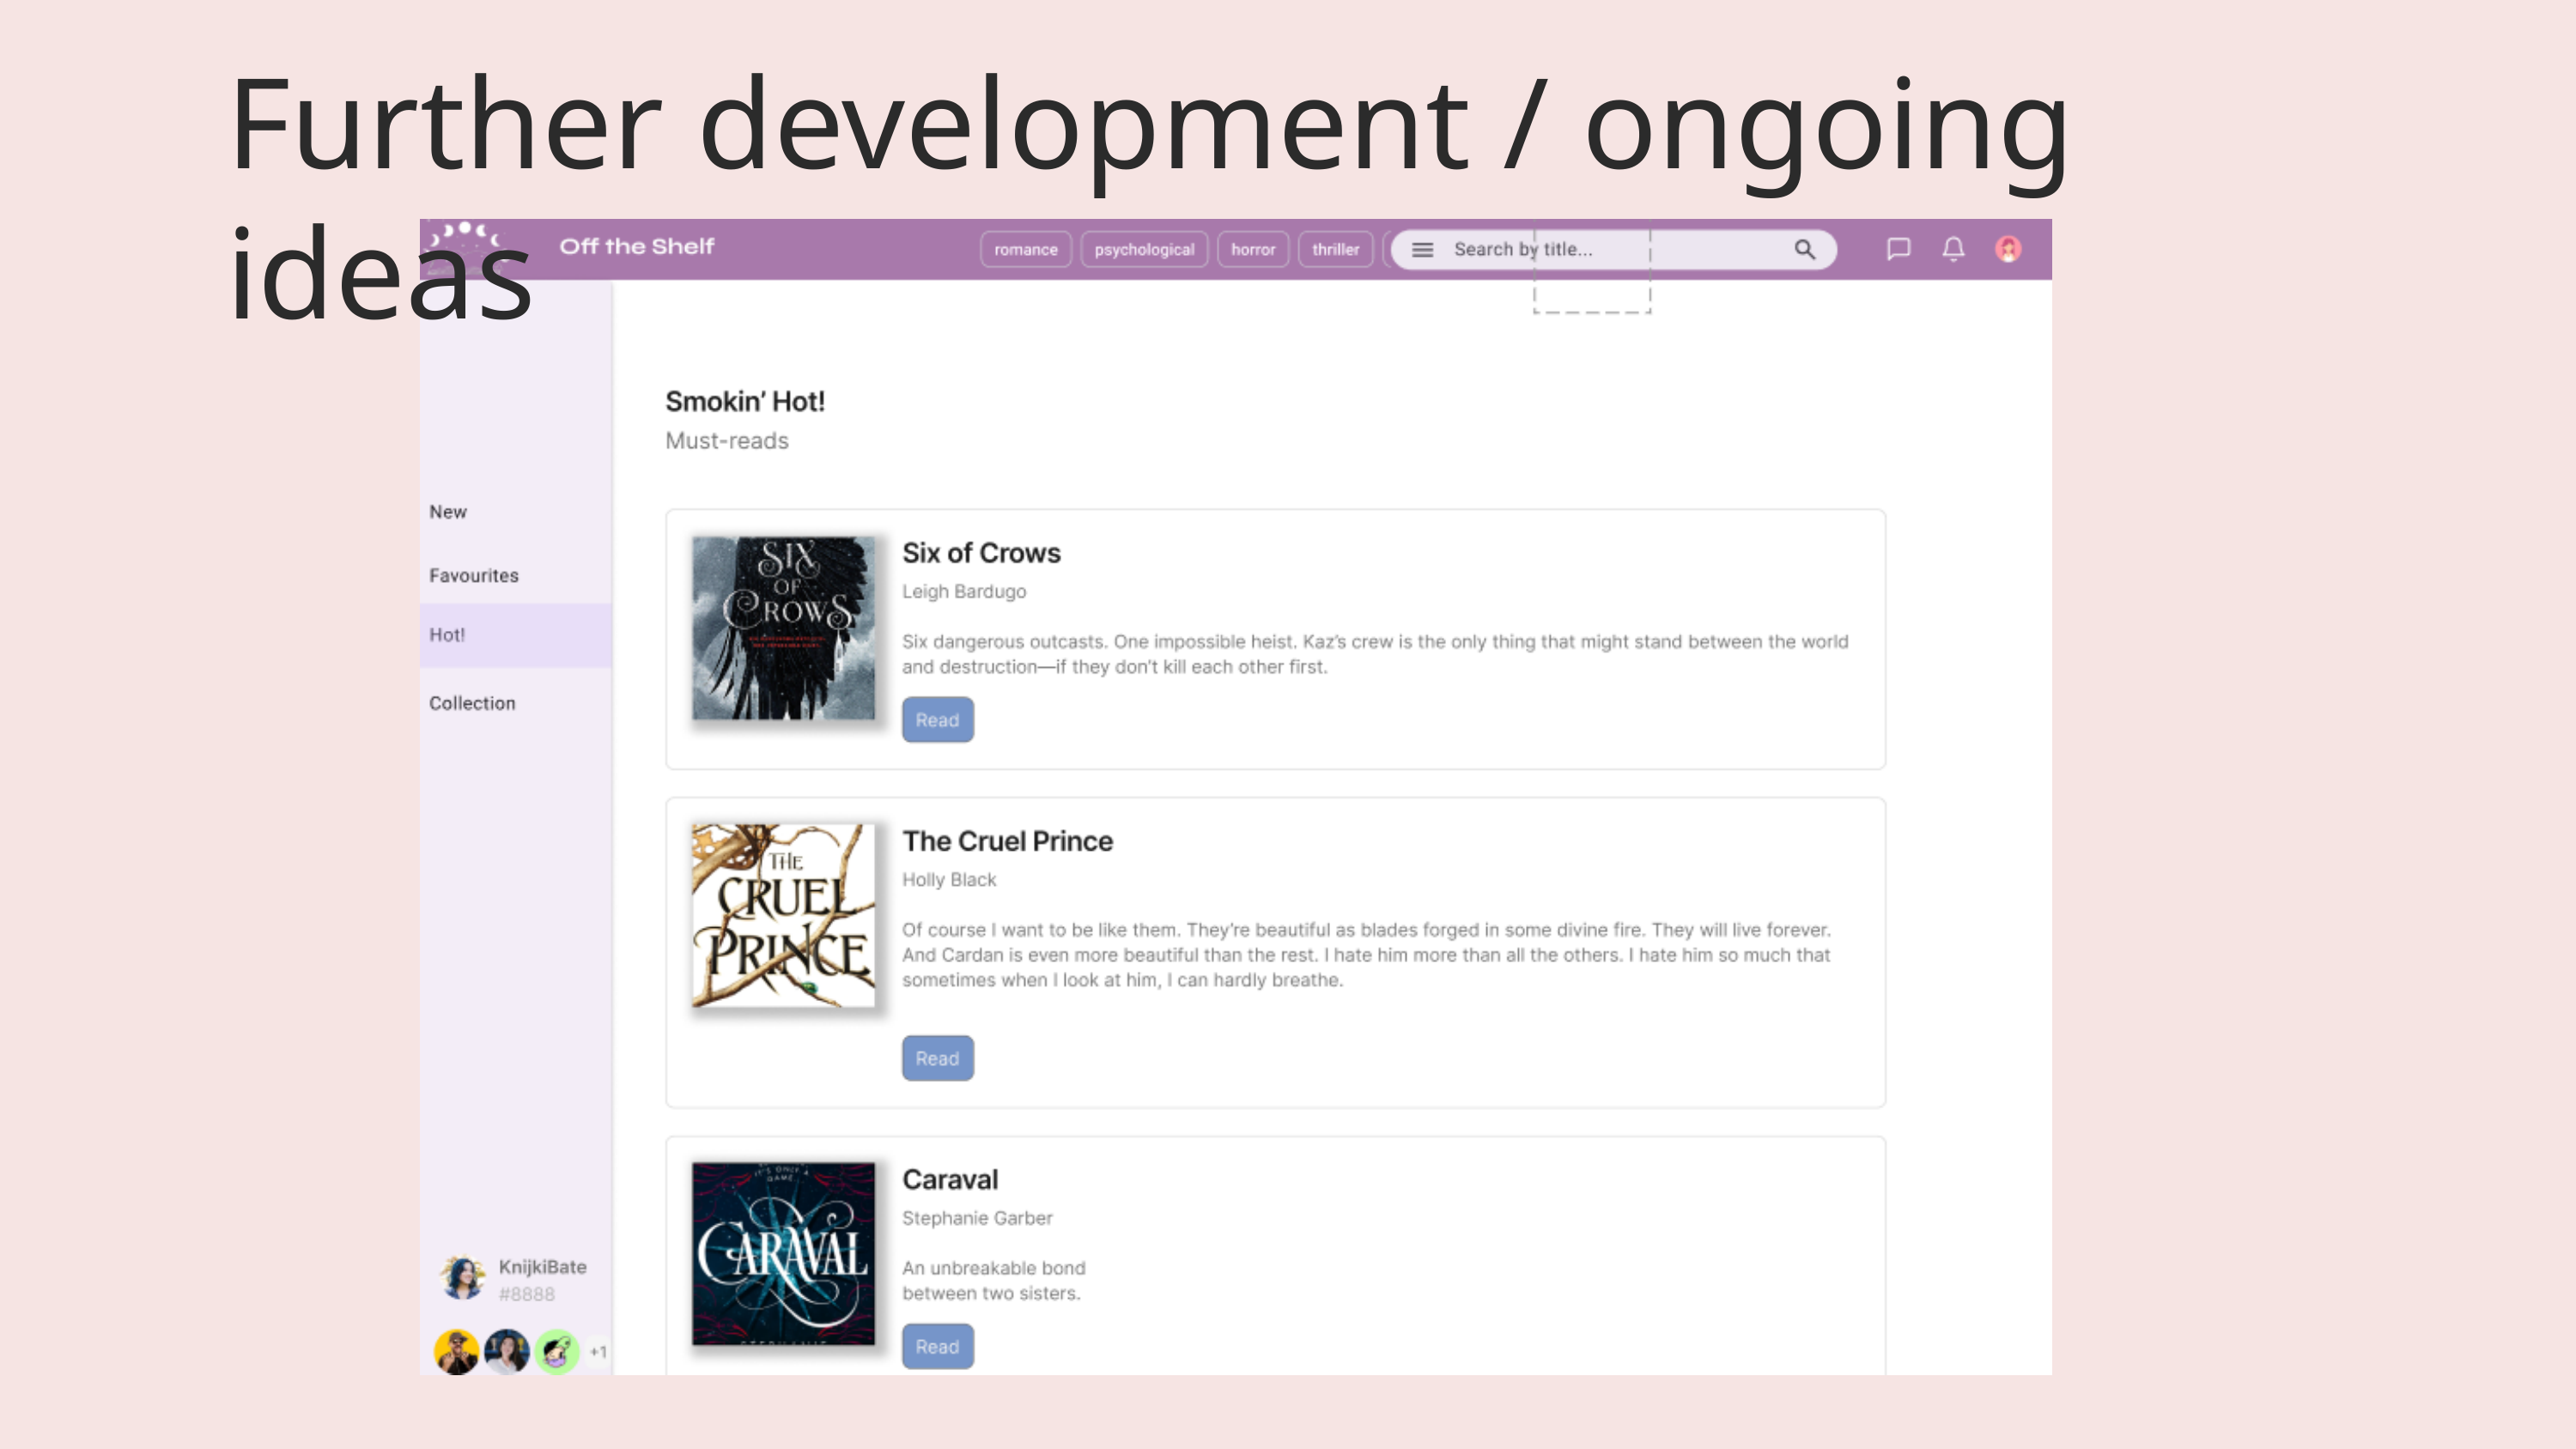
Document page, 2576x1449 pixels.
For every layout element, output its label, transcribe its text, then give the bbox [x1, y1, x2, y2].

text_box [420, 344, 2052, 1375]
text_box Further development / ongoing ideas [226, 43, 2400, 344]
